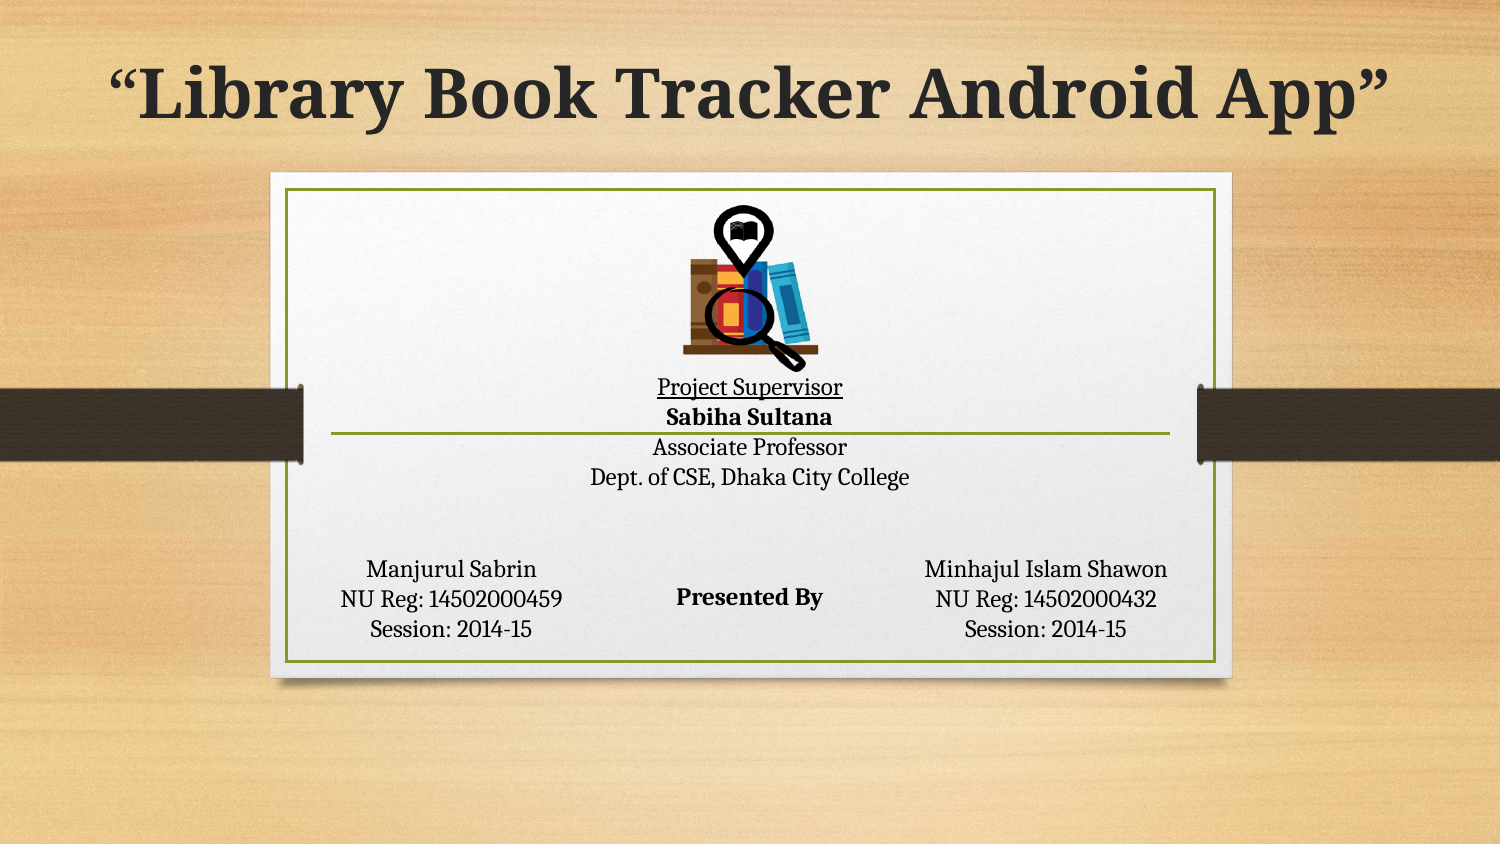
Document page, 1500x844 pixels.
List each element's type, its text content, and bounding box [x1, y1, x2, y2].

text_box Minhajul Islam Shawon NU Reg: 14502000432 Session: 2014-15 [890, 544, 1203, 650]
text_box Manjurul Sabrin NU Reg: 14502000459 Session: 2014-15 [295, 544, 608, 650]
text_box Project Supervisor Sabiha Sultana Associate Professor Dept. of CSE, Dhaka City College [471, 362, 1029, 498]
title “Library Book Tracker Android App” [87, 34, 1413, 141]
text_box Presented By [661, 572, 839, 618]
picture [0, 0, 1500, 844]
